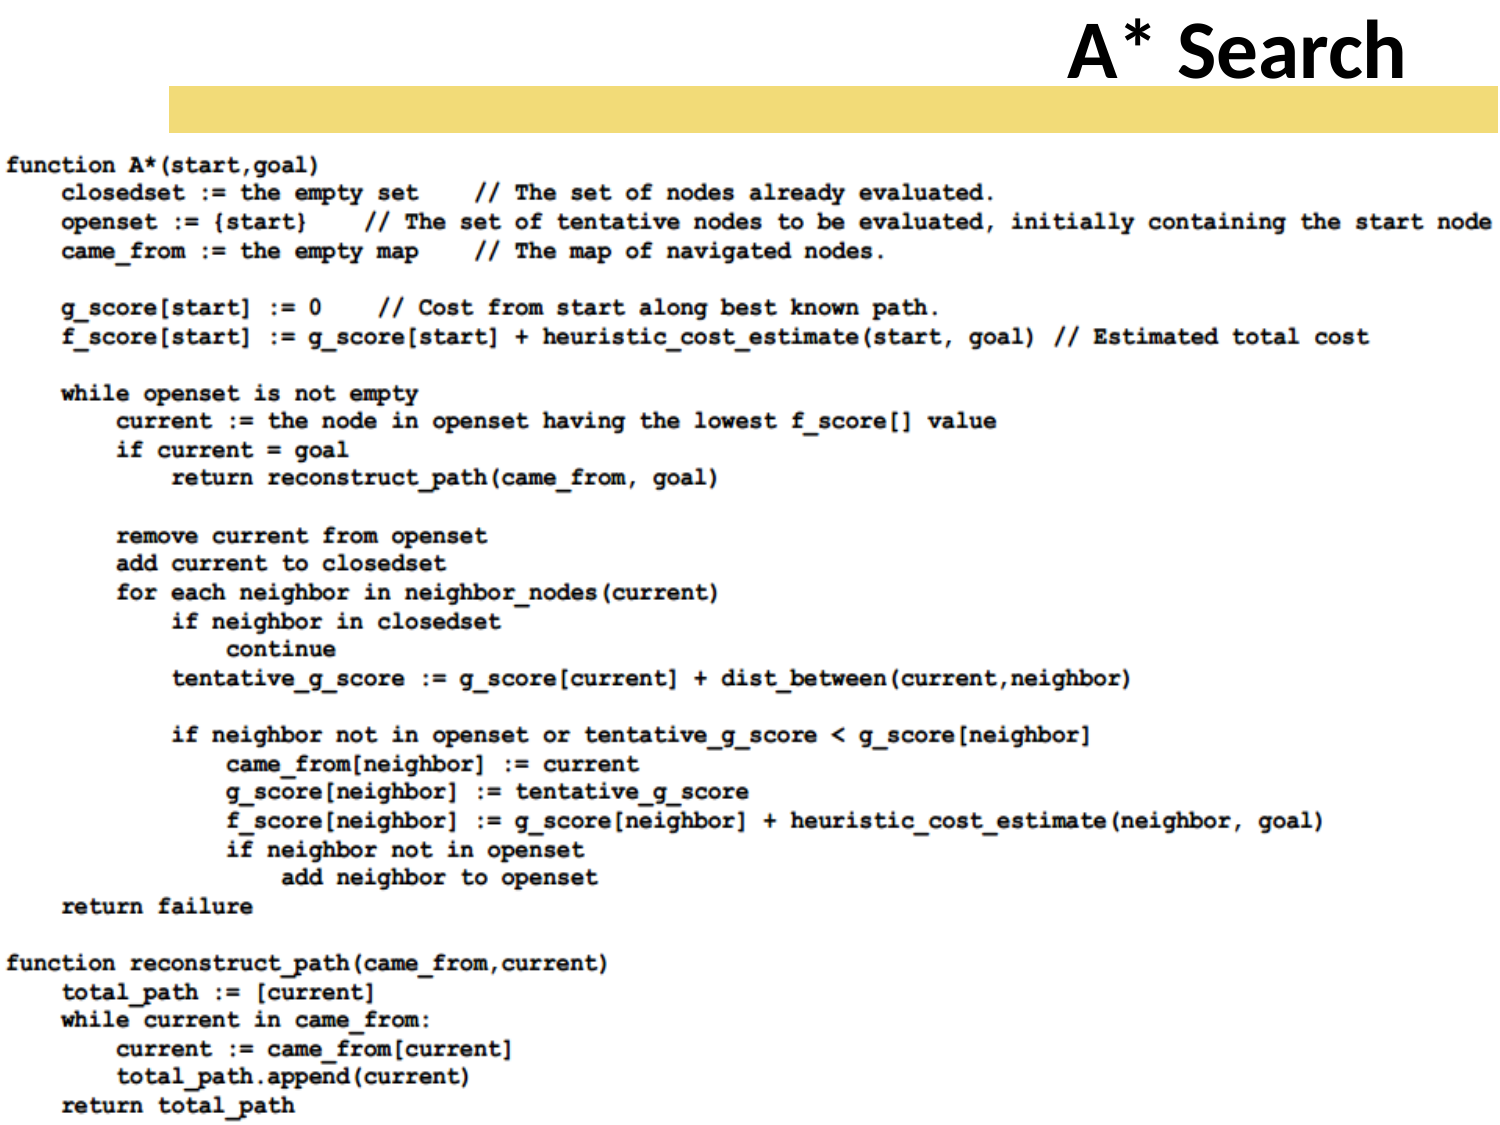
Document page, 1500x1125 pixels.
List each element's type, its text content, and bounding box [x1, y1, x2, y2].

text_box A* Search [999, 0, 1475, 103]
picture [3, 140, 1497, 1125]
text_box [169, 86, 1498, 133]
